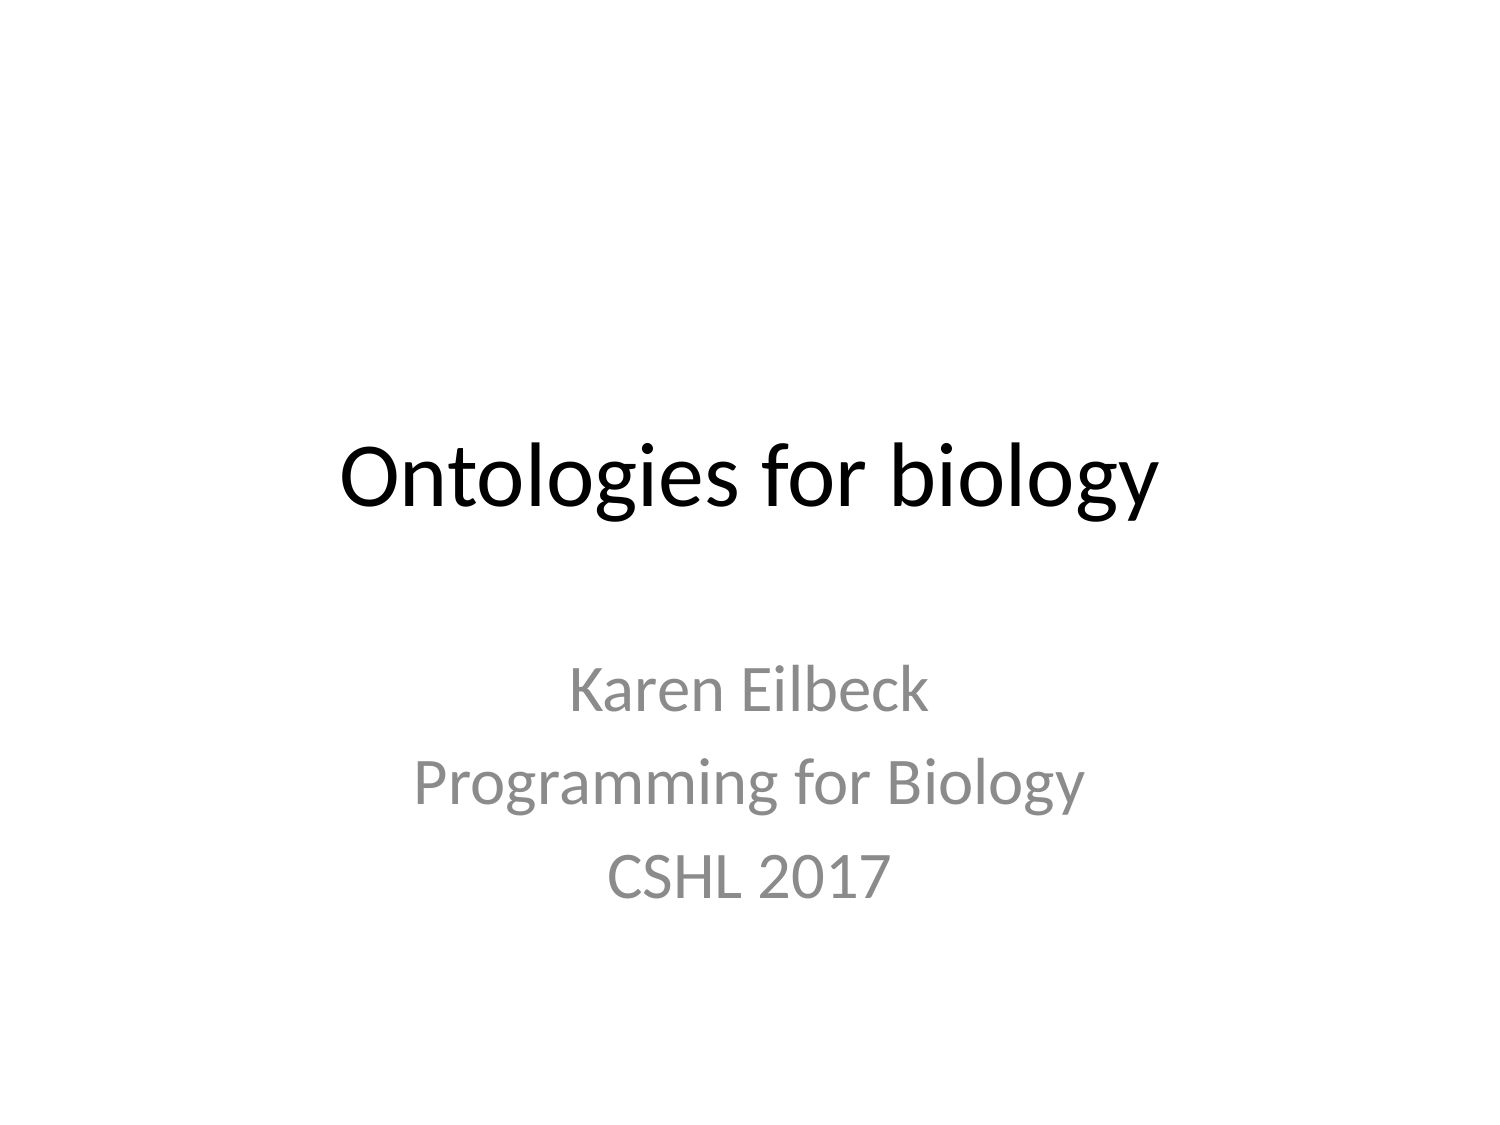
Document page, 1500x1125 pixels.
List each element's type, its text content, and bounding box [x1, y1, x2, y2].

subtitle Karen Eilbeck Programming for Biology CSHL 2017 [225, 637, 1275, 925]
title Ontologies for biology [112, 349, 1388, 591]
